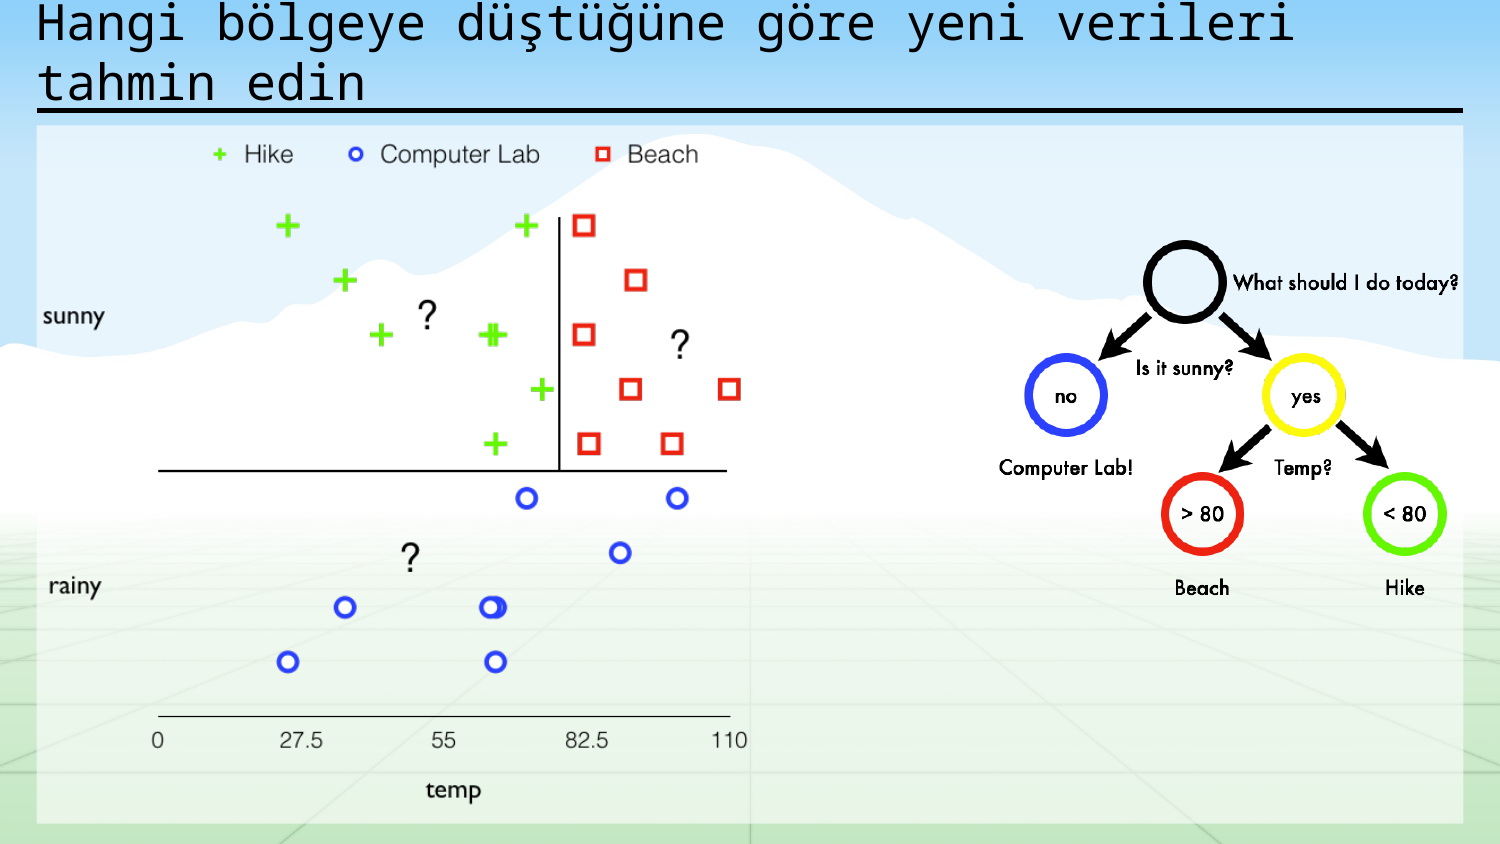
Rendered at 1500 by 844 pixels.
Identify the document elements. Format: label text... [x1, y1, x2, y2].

list [36, 125, 1464, 824]
title Hangi bölgeye düştüğüne göre yeni verileri tahmin edin [20, 31, 1479, 126]
picture [0, 0, 1500, 844]
